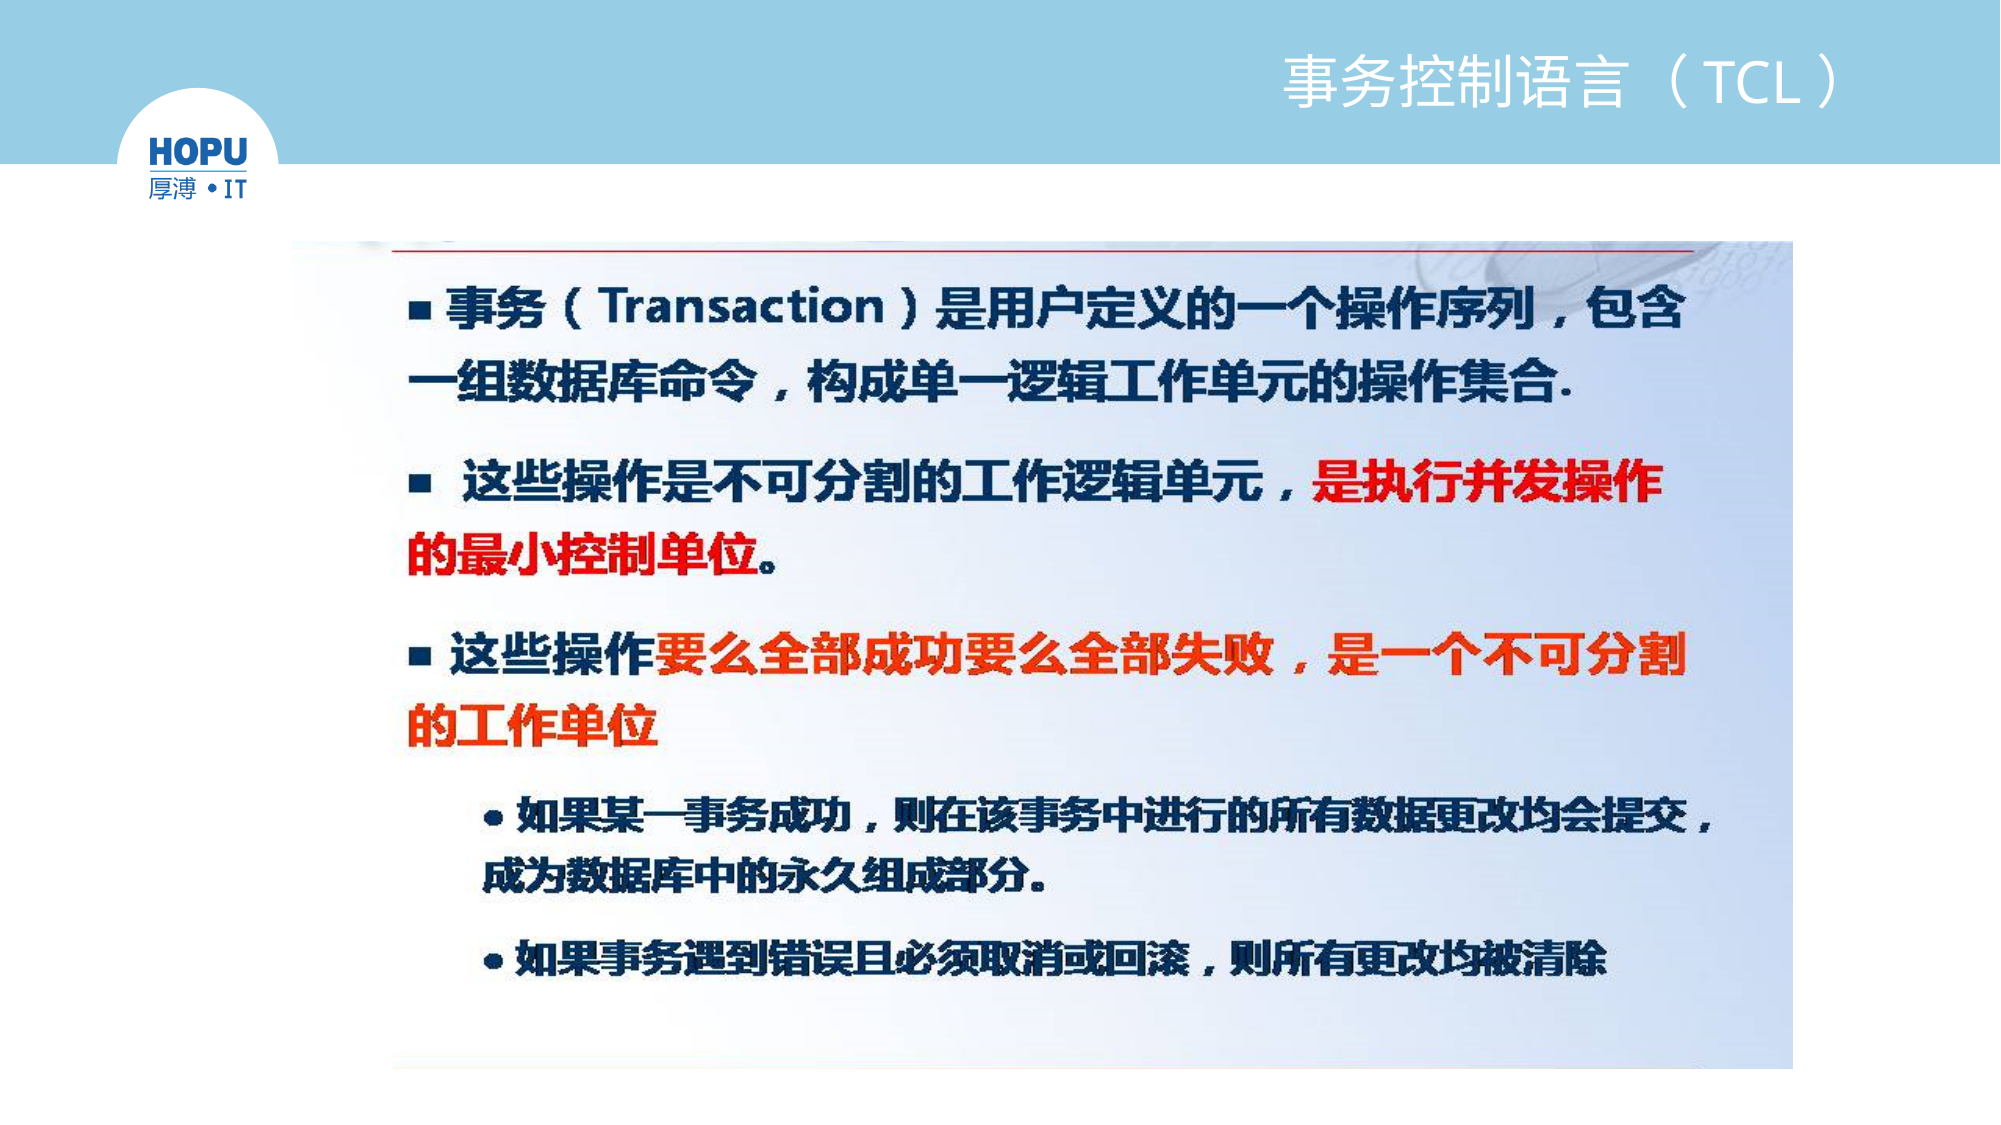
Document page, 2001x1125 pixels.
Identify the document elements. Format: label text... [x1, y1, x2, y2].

title 事务控制语言（TCL） [1176, 1, 1890, 169]
picture [292, 241, 1793, 1069]
picture [148, 136, 247, 200]
